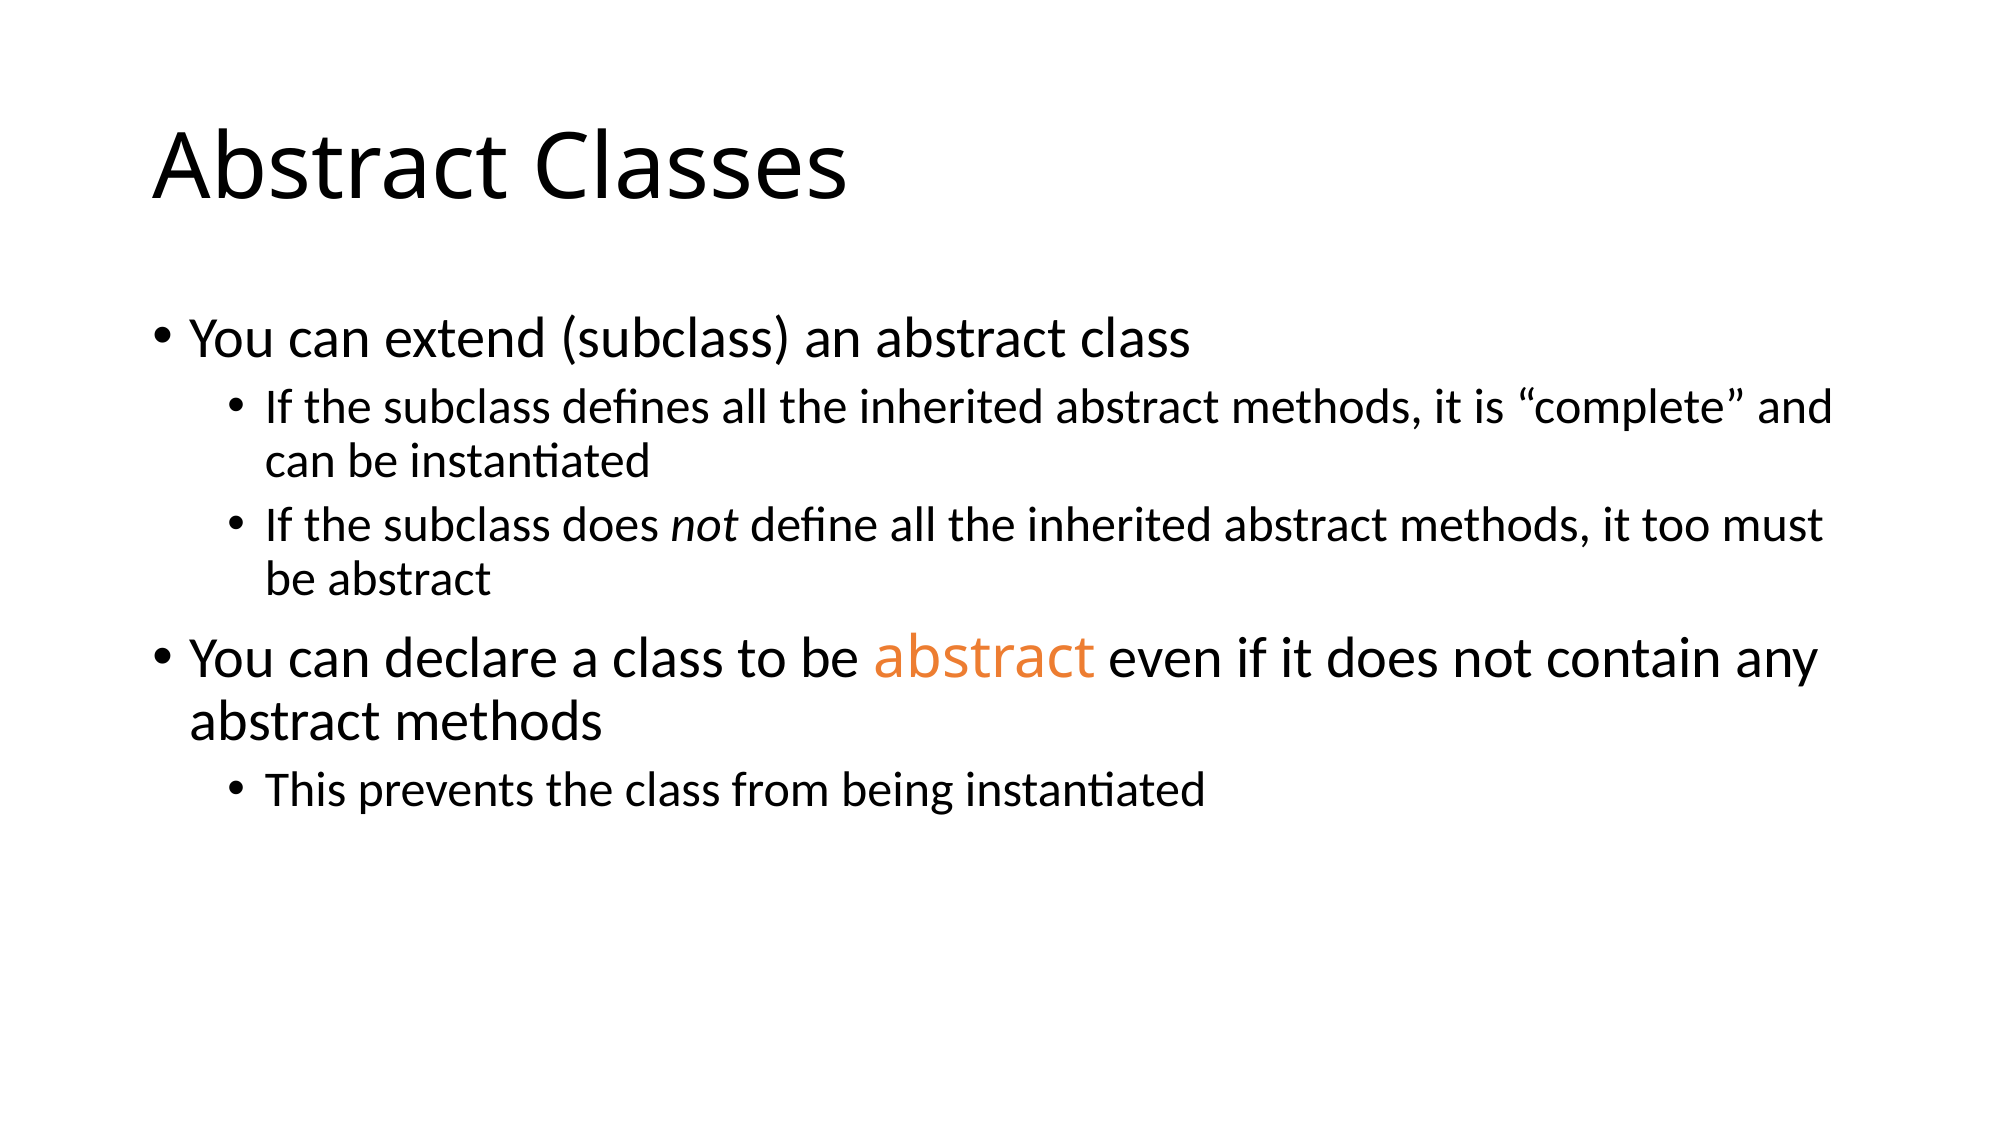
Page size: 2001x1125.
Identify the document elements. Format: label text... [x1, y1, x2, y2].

list You can extend (subclass) an abstract class If the subclass defines all the inherited abstract methods, it is “complete” and can be instantiated If the subclass does not define all the inherited abstract methods, it too must be abstract You can declare a class to be abstract even if it does not contain any abstract methods This prevents the class from being instantiated [137, 299, 1863, 1014]
title Abstract Classes [137, 59, 1863, 278]
